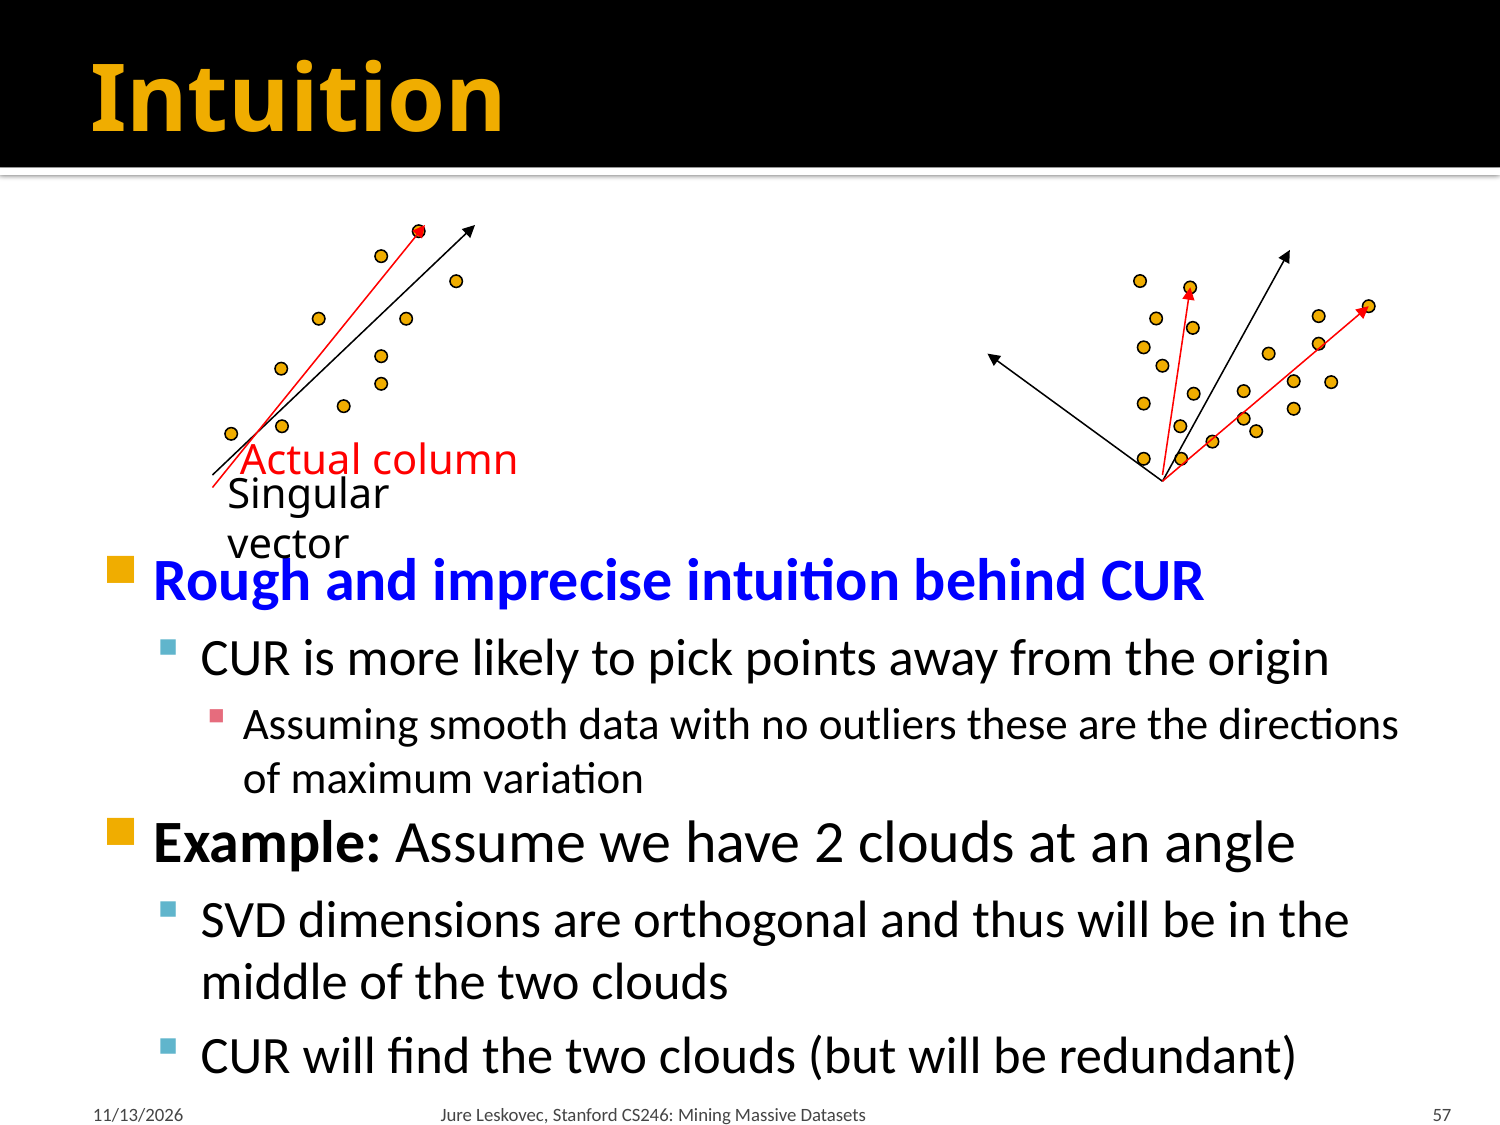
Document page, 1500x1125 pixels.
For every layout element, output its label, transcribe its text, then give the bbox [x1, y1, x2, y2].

footer Jure Leskovec, Stanford CS246: Mining Massive Datasets [433, 1080, 1337, 1125]
text_box [1187, 387, 1200, 400]
text_box [1175, 452, 1188, 465]
text_box [1237, 384, 1250, 398]
text_box [374, 249, 388, 263]
slide_number 57 [1345, 1080, 1467, 1125]
text_box [212, 224, 425, 488]
text_box [224, 427, 238, 441]
text_box [1133, 274, 1147, 288]
text_box [1163, 249, 1290, 479]
text_box [412, 224, 422, 230]
text_box [1183, 281, 1197, 293]
text_box [1156, 359, 1169, 372]
text_box [374, 377, 388, 391]
text_box [265, 224, 475, 425]
text_box [1149, 312, 1163, 325]
text_box [312, 312, 325, 325]
text_box [1207, 436, 1219, 448]
text_box [1287, 374, 1300, 388]
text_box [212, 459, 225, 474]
text_box Singular vector [212, 474, 538, 575]
text_box [1362, 299, 1375, 313]
text_box [1324, 375, 1338, 389]
text_box [1249, 424, 1263, 438]
text_box [1287, 402, 1300, 416]
text_box [1312, 309, 1325, 323]
title Intuition [75, 12, 1425, 175]
text_box [1206, 435, 1215, 443]
text_box [1162, 306, 1369, 482]
text_box [1262, 347, 1275, 360]
text_box [1174, 420, 1187, 433]
text_box [275, 420, 289, 433]
text_box [337, 399, 350, 413]
text_box [1162, 287, 1195, 475]
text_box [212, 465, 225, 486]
text_box [1237, 412, 1250, 425]
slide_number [75, 1080, 425, 1125]
text_box Actual column [225, 425, 550, 490]
text_box [1186, 321, 1200, 335]
list Rough and imprecise intuition behind CUR CUR is more likely to pick points away from the origin Assuming smooth data with no outliers these are the directions of maximum variation Example: Assume we have 2 clouds at an angle SVD dimensions are orthogonal and thus will be in the middle of the two clouds CUR will find the two clouds (but will be redundant) [75, 525, 1425, 1100]
text_box [1137, 341, 1150, 354]
text_box [1137, 452, 1150, 466]
text_box [374, 349, 388, 363]
text_box [987, 353, 1162, 482]
text_box [449, 274, 463, 288]
text_box [1137, 397, 1150, 410]
text_box [399, 312, 413, 325]
text_box [274, 362, 288, 375]
text_box [1312, 337, 1325, 350]
